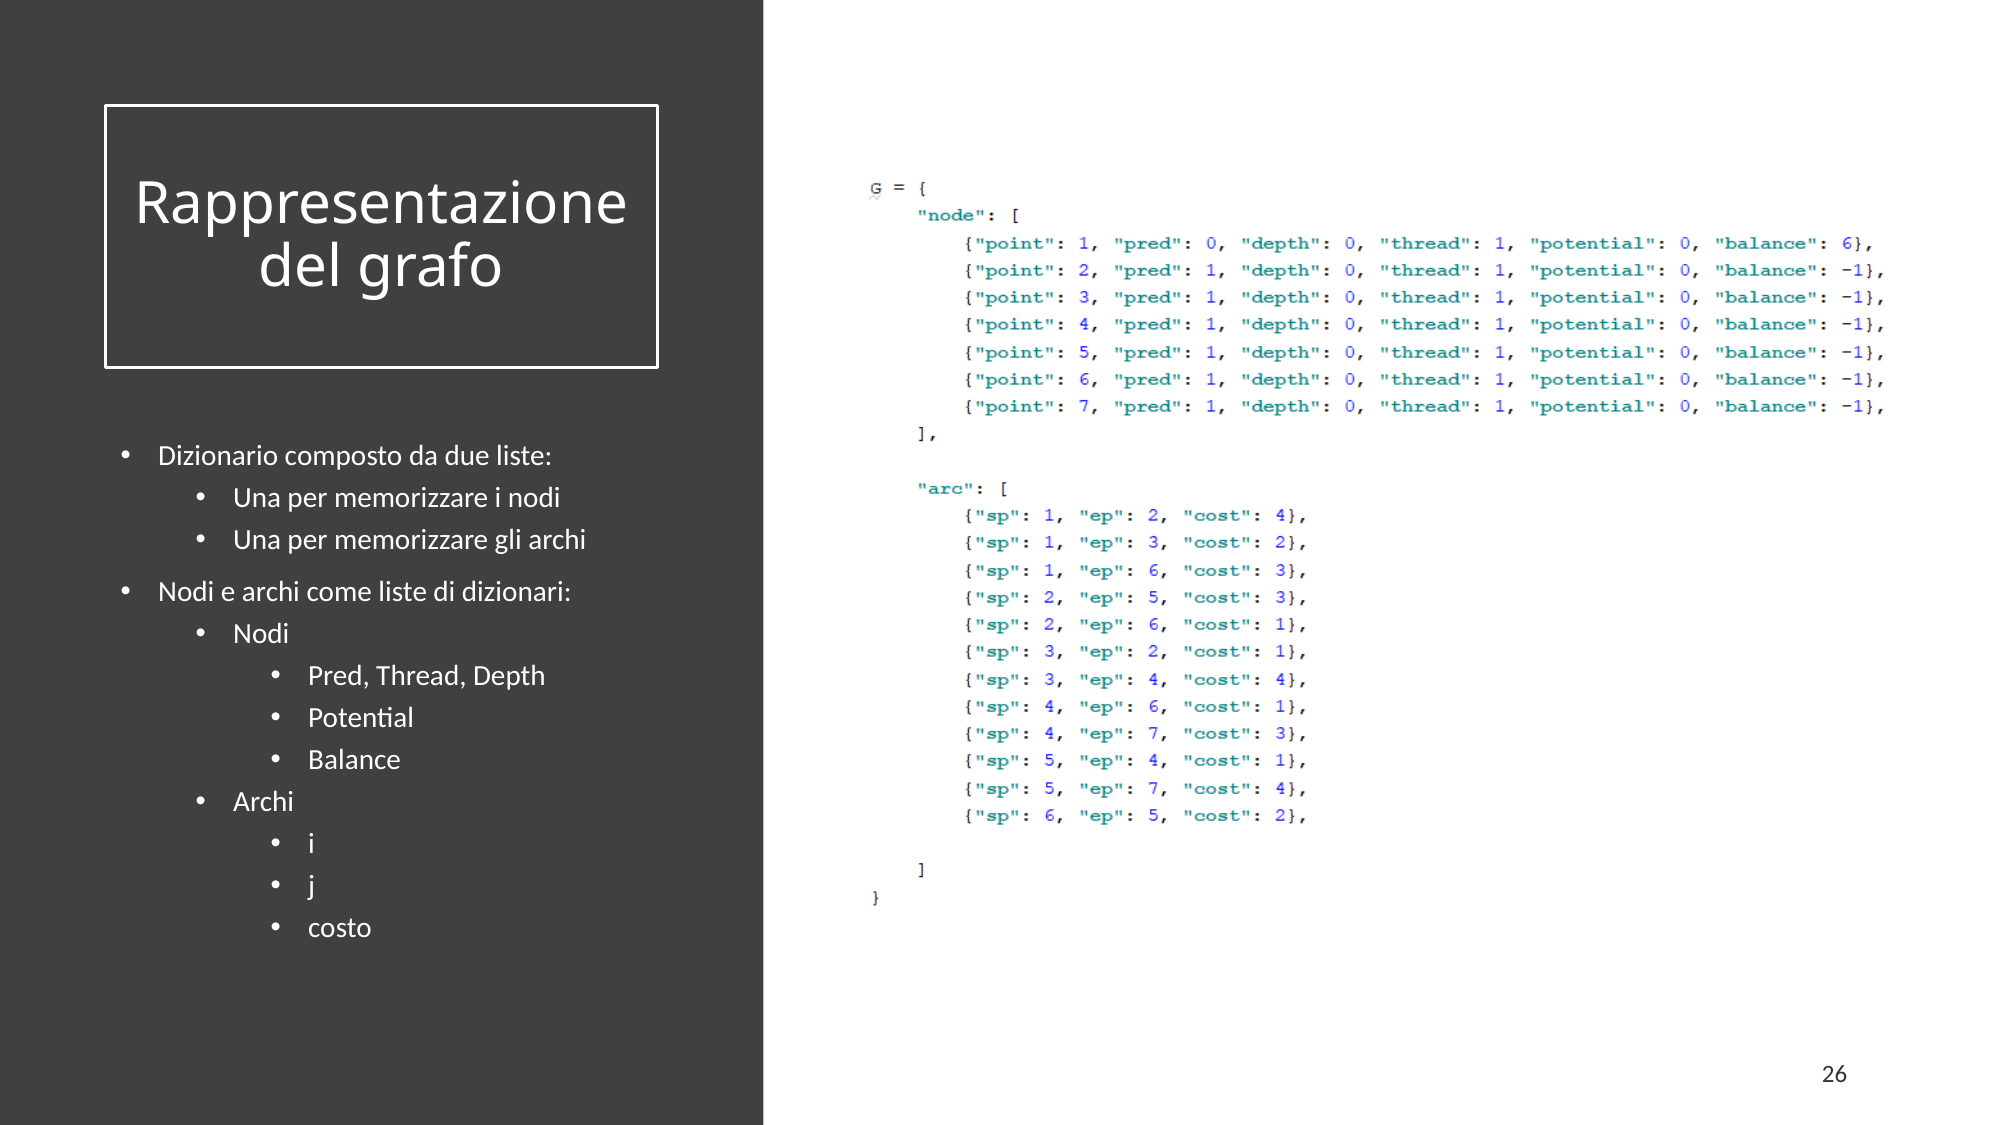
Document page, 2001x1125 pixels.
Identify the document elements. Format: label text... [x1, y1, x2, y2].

list Dizionario composto da due liste: Una per memorizzare i nodi Una per memorizzare gli archi Nodi e archi come liste di dizionari: Nodi Pred, Thread, Depth Potential Balance Archi i j costo [105, 432, 658, 994]
picture [869, 177, 1895, 921]
title Rappresentazione del grafo [105, 105, 658, 368]
slide_number 26 [1687, 1042, 1863, 1103]
text_box [0, 0, 764, 1125]
